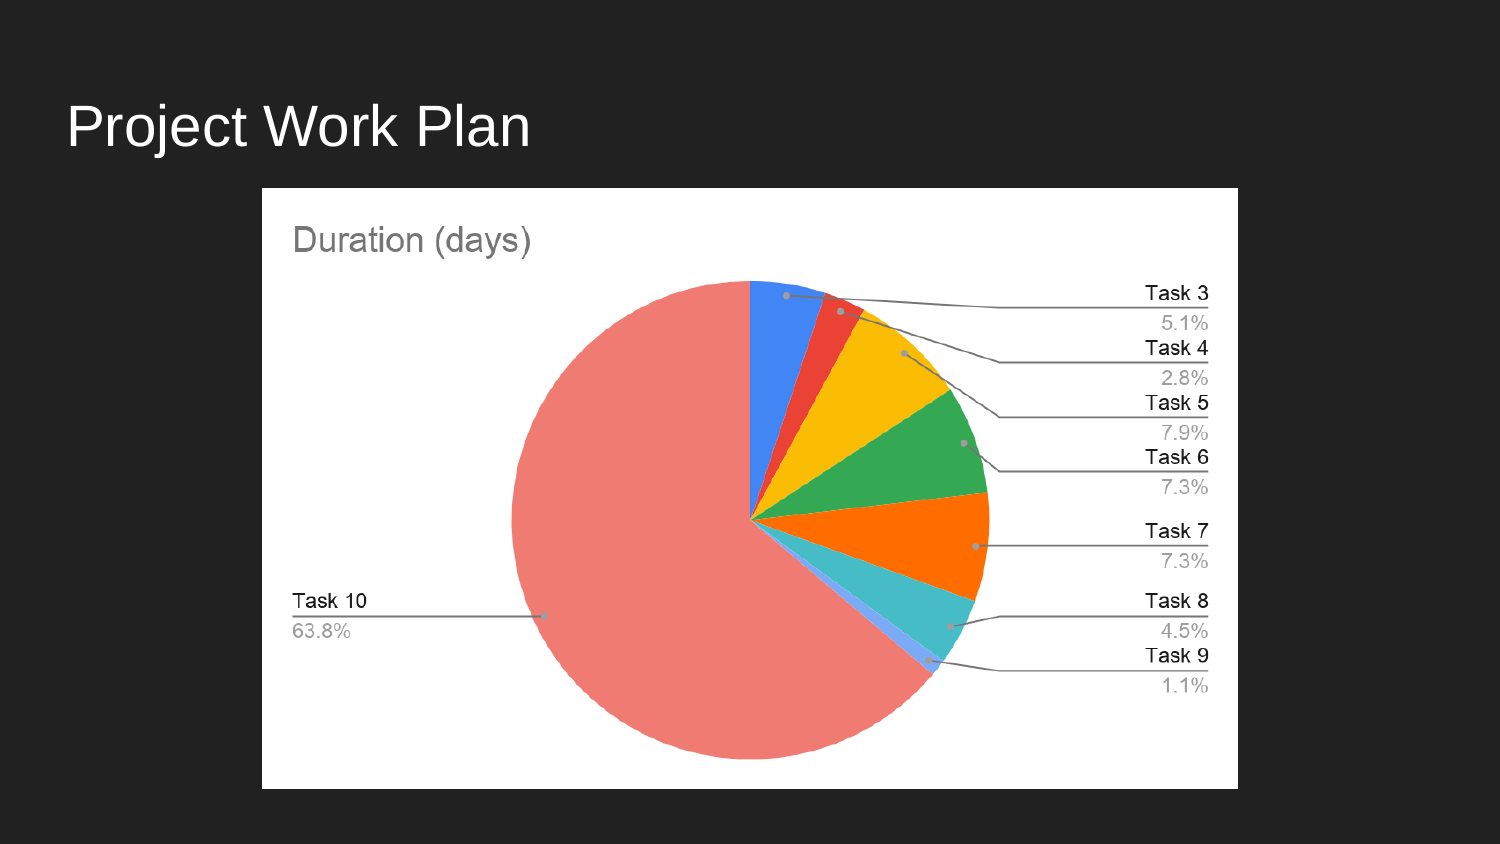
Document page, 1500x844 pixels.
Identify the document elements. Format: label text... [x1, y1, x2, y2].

picture [262, 188, 1238, 790]
title Project Work Plan [51, 72, 1449, 167]
